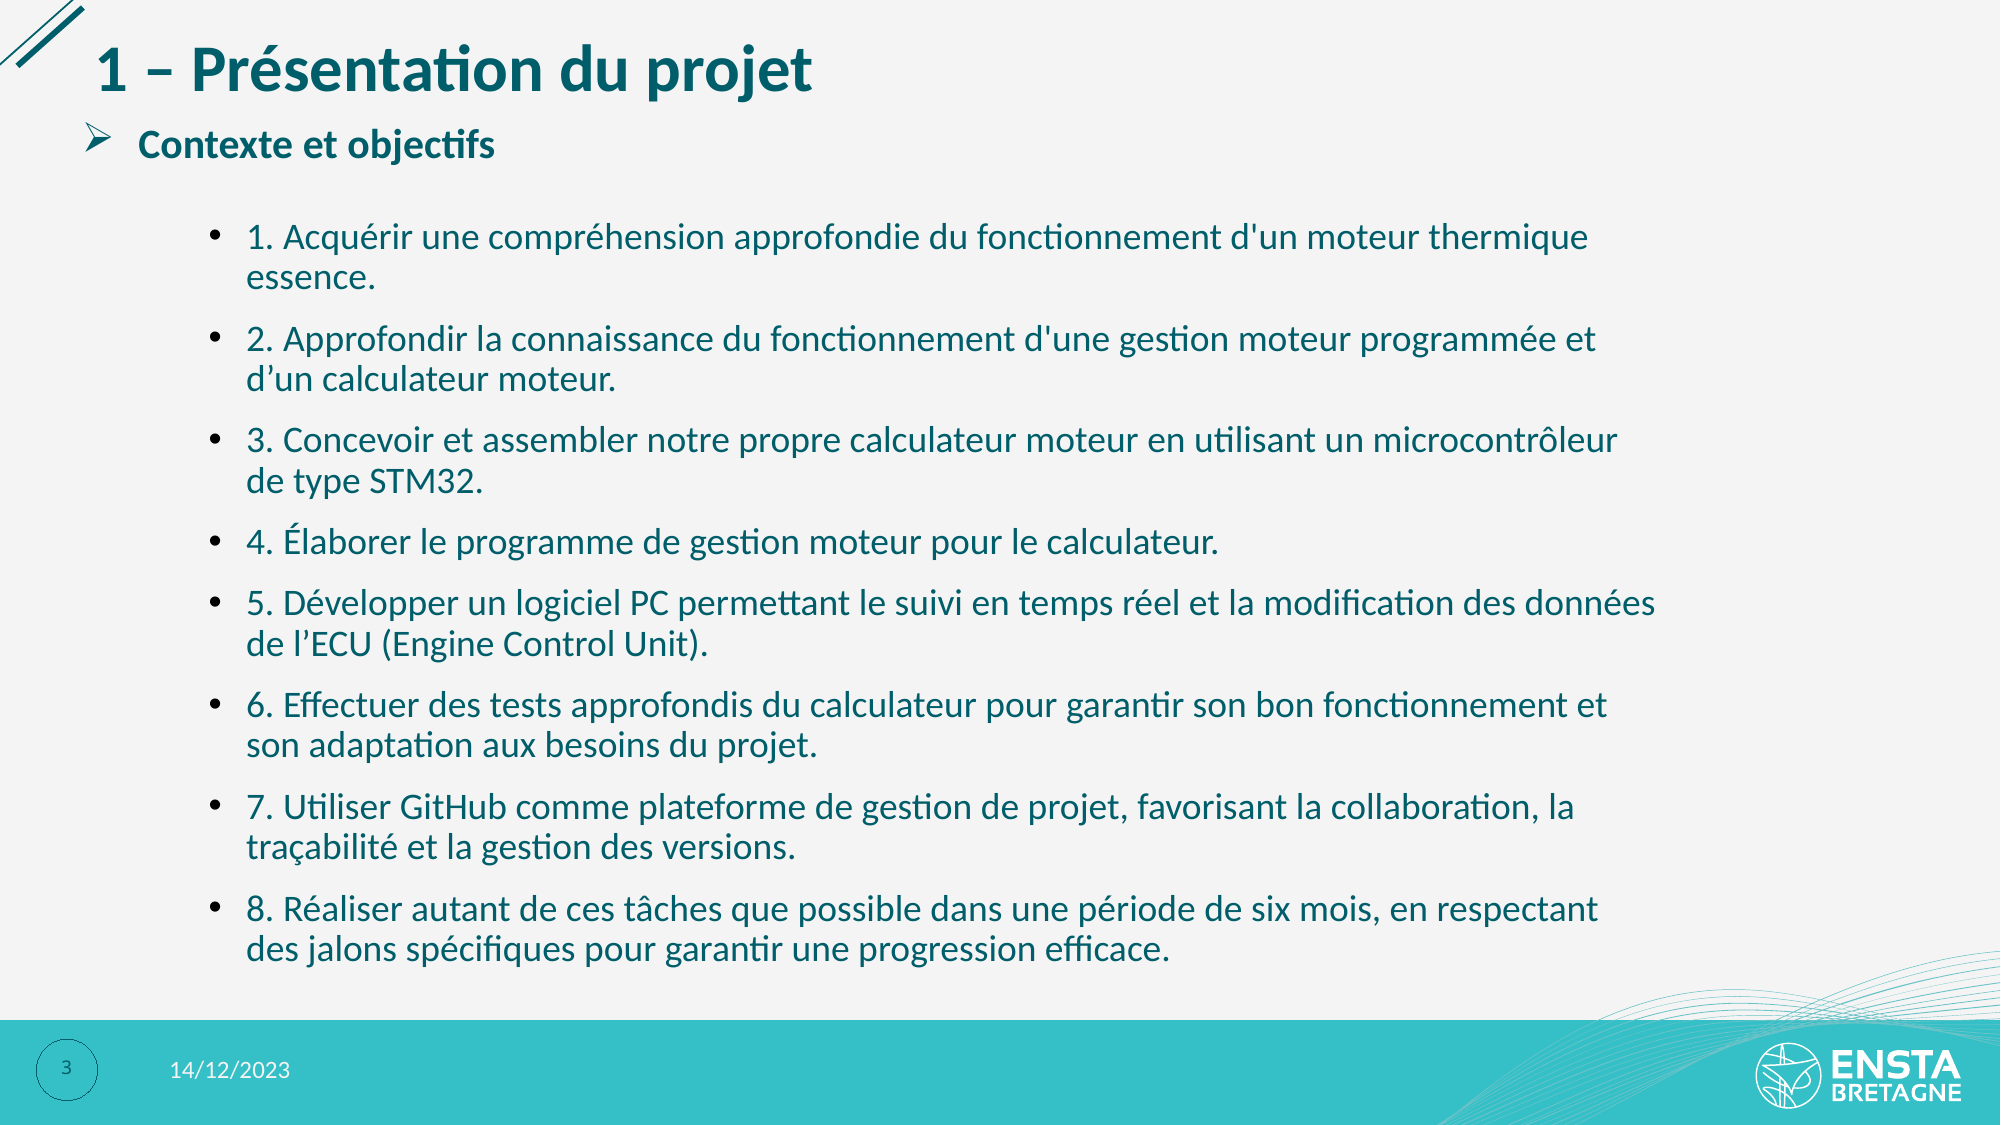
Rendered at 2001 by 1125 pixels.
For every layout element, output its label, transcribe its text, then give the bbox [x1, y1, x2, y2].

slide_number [154, 1039, 311, 1099]
text_box Contexte et objectifs [66, 115, 1087, 215]
title 1 – Présentation du projet [79, 25, 2000, 126]
slide_number 3 [36, 1039, 98, 1101]
text_box 1. Acquérir une compréhension approfondie du fonctionnement d'un moteur thermique essence. 2. Approfondir la connaissance du fonctionnement d'une gestion moteur programmée et d’un calculateur moteur. 3. Concevoir et assembler notre propre calculateur moteur en utilisant un microcontrôleur de type STM32. 4. Élaborer le programme de gestion moteur pour le calculateur. 5. Développer un logiciel PC permettant le suivi en temps réel et la modification des données de l’ECU (Engine Control Unit). 6. Effectuer des tests approfondis du calculateur pour garantir son bon fonctionnement et son adaptation aux besoins du projet. 7. Utiliser GitHub comme plateforme de gestion de projet, favorisant la collaboration, la traçabilité et la gestion des versions. 8. Réaliser autant de ces tâches que possible dans une période de six mois, en respectant des jalons spécifiques pour garantir une progression efficace. [193, 209, 1675, 977]
